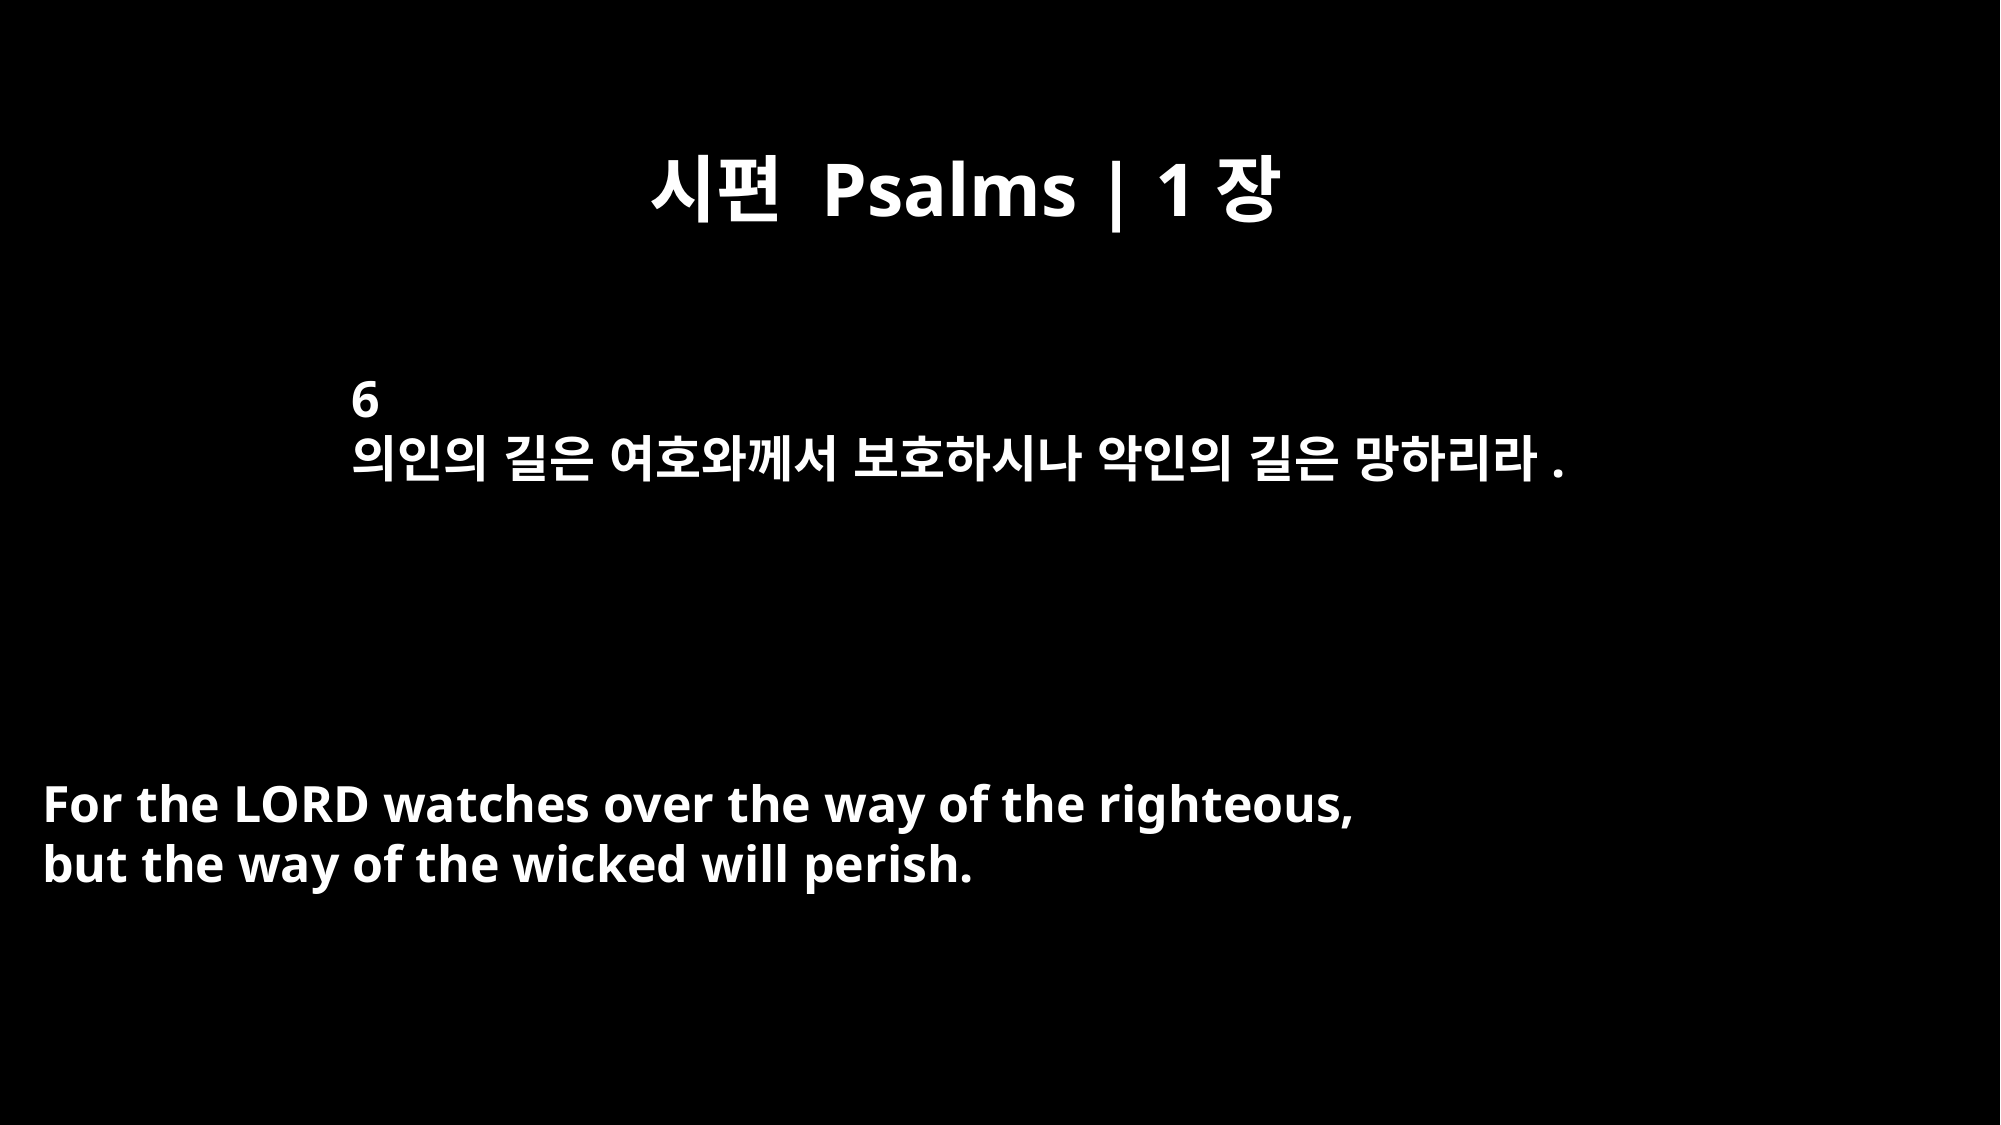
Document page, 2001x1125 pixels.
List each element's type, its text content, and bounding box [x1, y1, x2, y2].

text_box 시편 Psalms | 1장 [634, 136, 1298, 239]
text_box For the LORD watches over the way of the righteous, but the way of the wicked will perish. [27, 764, 1371, 900]
text_box 6 의인의 길은 여호와께서 보호하시나 악인의 길은 망하리라. [336, 359, 1581, 495]
